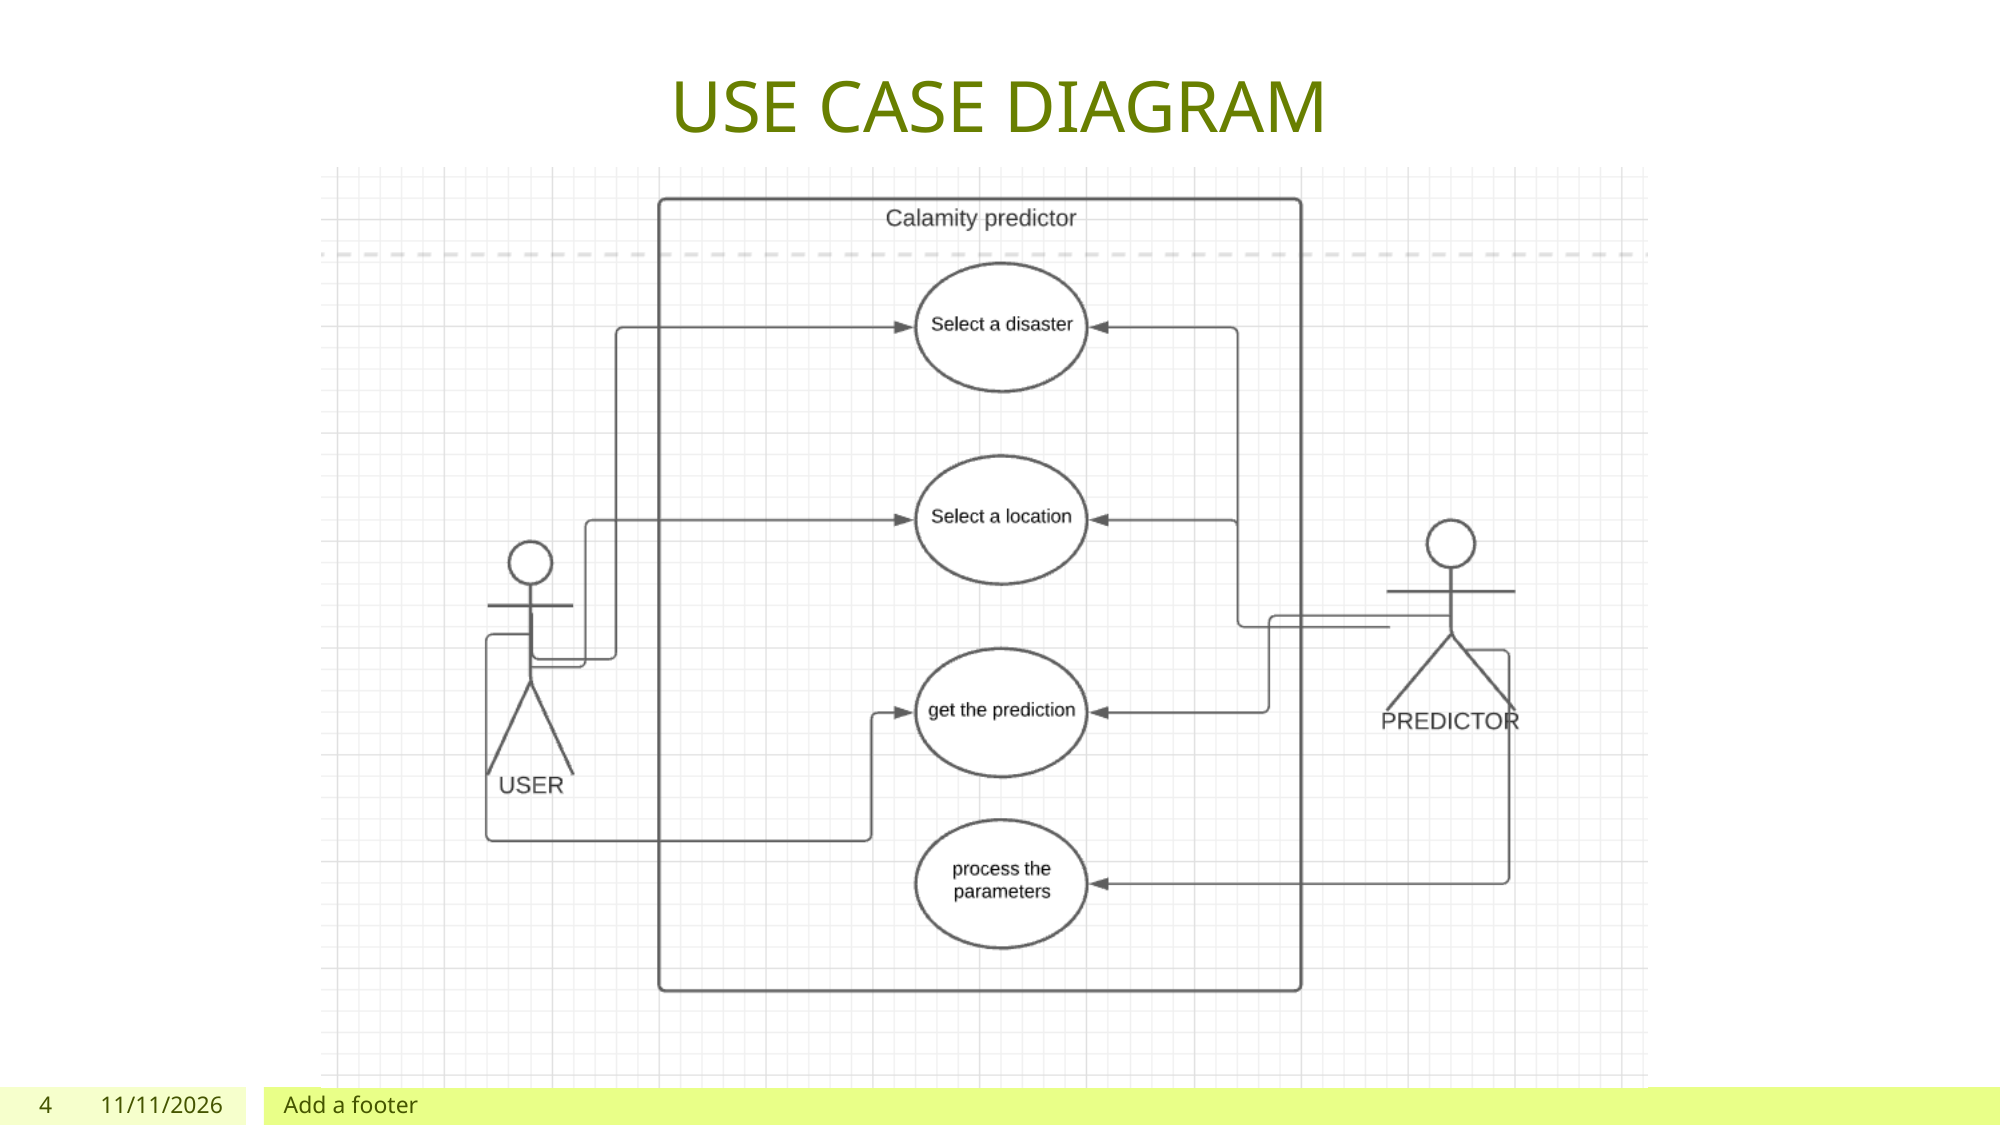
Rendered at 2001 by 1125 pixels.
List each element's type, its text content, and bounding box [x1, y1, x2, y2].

slide_number 4 [0, 1087, 68, 1125]
title USE CASE DIAGRAM [231, 45, 1769, 240]
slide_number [74, 1087, 239, 1125]
footer Add a footer [268, 1087, 1769, 1125]
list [321, 167, 1648, 1088]
